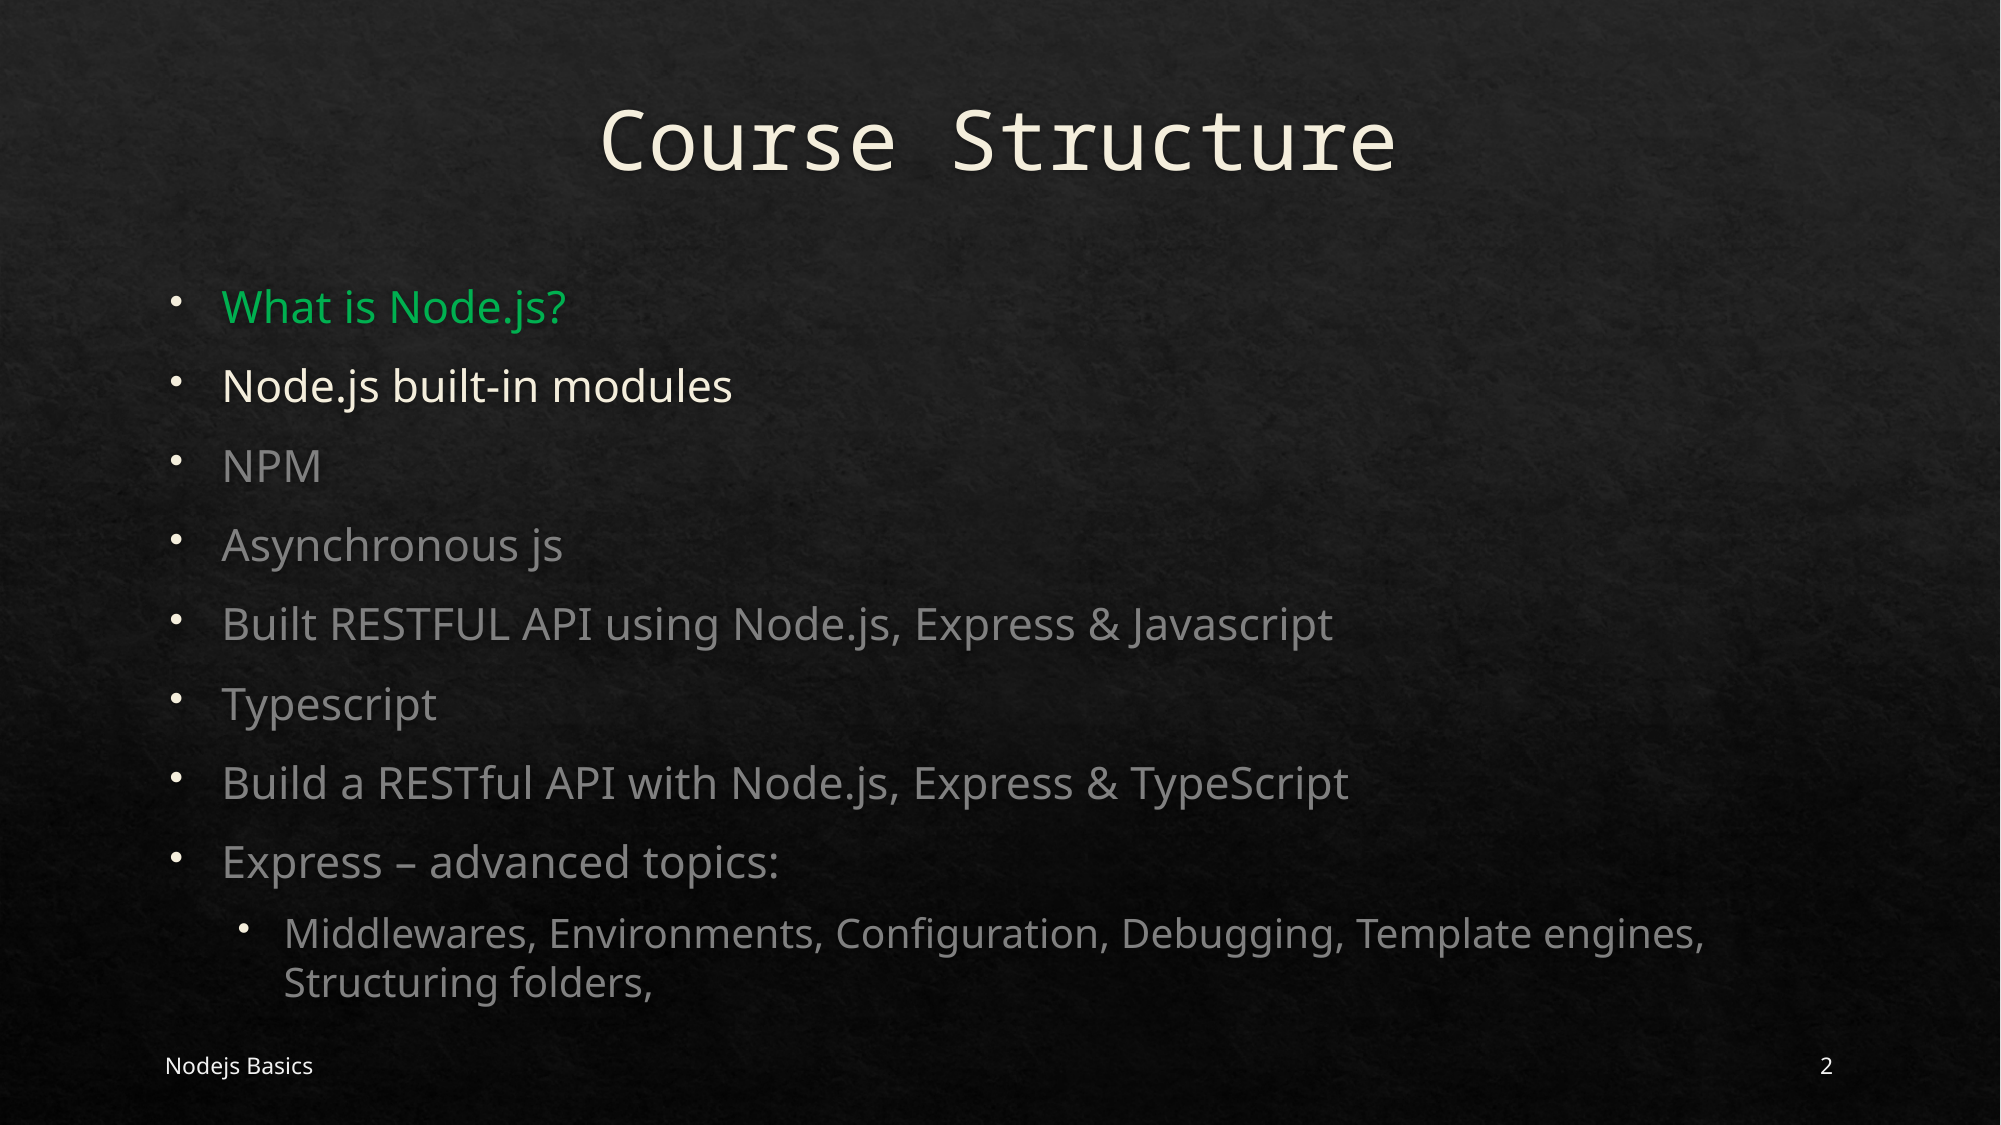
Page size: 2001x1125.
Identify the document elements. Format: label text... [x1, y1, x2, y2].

slide_number 2 [1724, 1037, 1849, 1098]
footer Nodejs Basics [149, 1037, 1245, 1098]
list What is Node.js? Node.js built-in modules NPM Asynchronous js Built RESTFUL API using Node.js, Express & Javascript Typescript Build a RESTful API with Node.js, Express & TypeScript Express – advanced topics: Middlewares, Environments, Configuration, Debugging, Template engines, Structuring folders, [149, 265, 1849, 1020]
title Course Structure [149, 39, 1849, 247]
